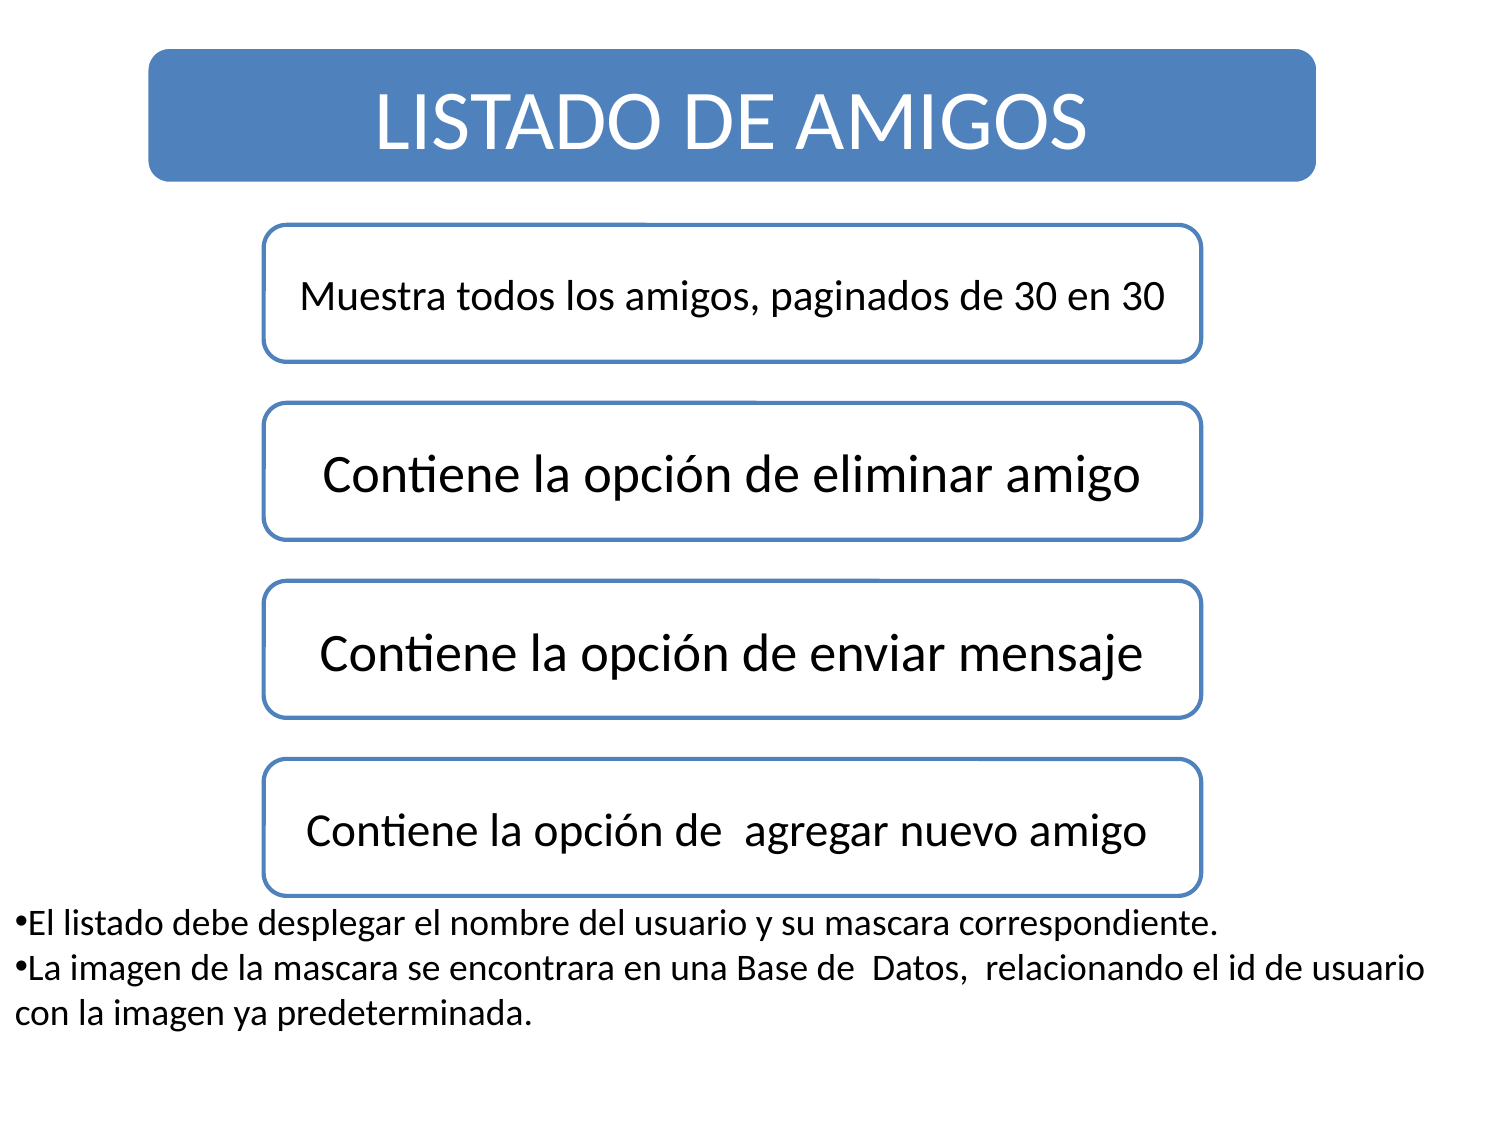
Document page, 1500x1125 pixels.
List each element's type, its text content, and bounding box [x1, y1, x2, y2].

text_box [0, 46, 1466, 897]
text_box El listado debe desplegar el nombre del usuario y su mascara correspondiente. La imagen de la mascara se encontrara en una Base de Datos, relacionando el id de usuario con la imagen ya predeterminada. [0, 890, 1500, 1041]
